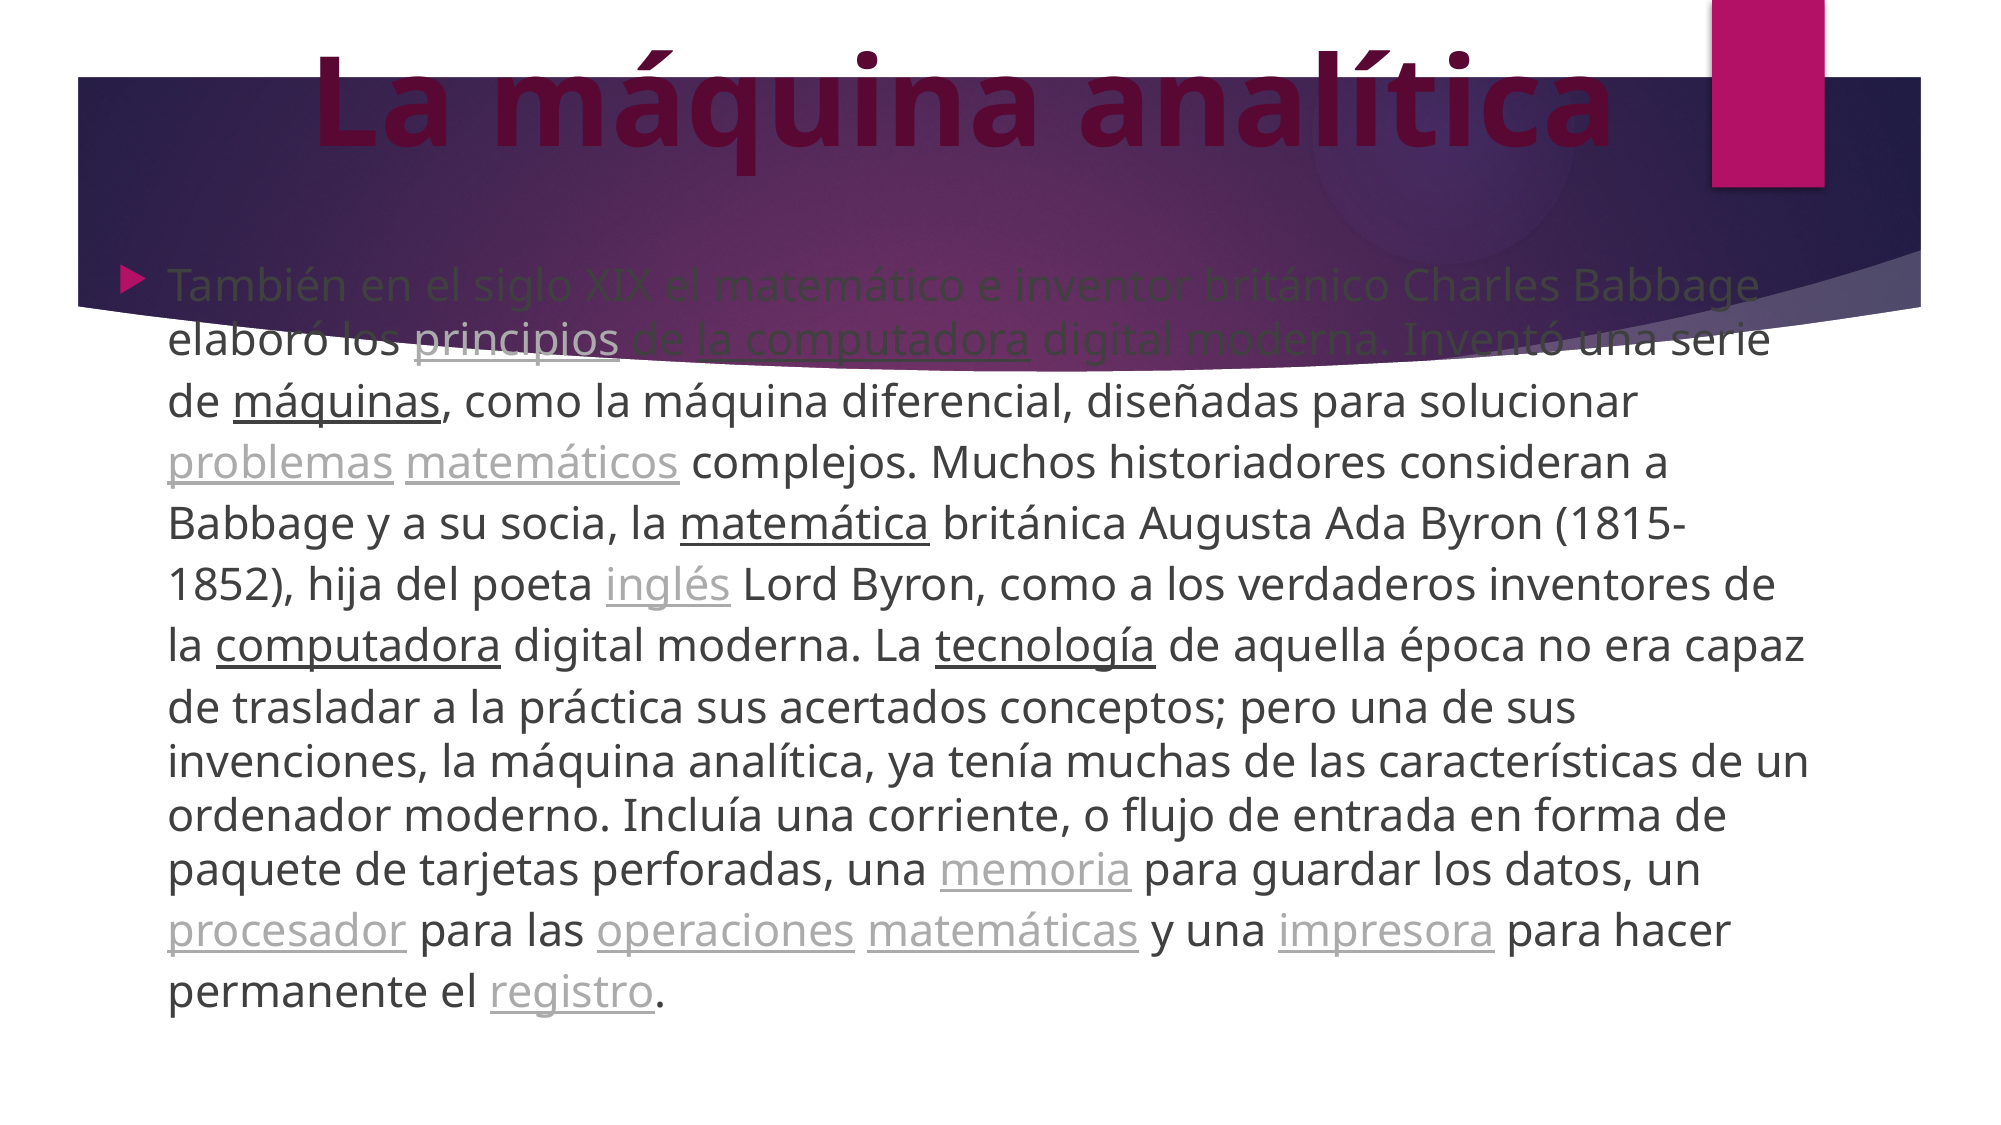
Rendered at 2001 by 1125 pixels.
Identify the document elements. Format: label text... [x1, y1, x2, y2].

title La máquina analítica [177, 113, 1752, 209]
list También en el siglo XIX el matemático e inventor británico Charles Babbage elaboró los principios de la computadora digital moderna. Inventó una serie de máquinas, como la máquina diferencial, diseñadas para solucionar problemas matemáticos complejos. Muchos historiadores consideran a Babbage y a su socia, la matemática británica Augusta Ada Byron (1815-1852), hija del poeta inglés Lord Byron, como a los verdaderos inventores de la computadora digital moderna. La tecnología de aquella época no era capaz de trasladar a la práctica sus acertados conceptos; pero una de sus invenciones, la máquina analítica, ya tenía muchas de las características de un ordenador moderno. Incluía una corriente, o flujo de entrada en forma de paquete de tarjetas perforadas, una memoria para guardar los datos, un procesador para las operaciones matemáticas y una impresora para hacer permanente el registro. [101, 209, 1827, 1049]
